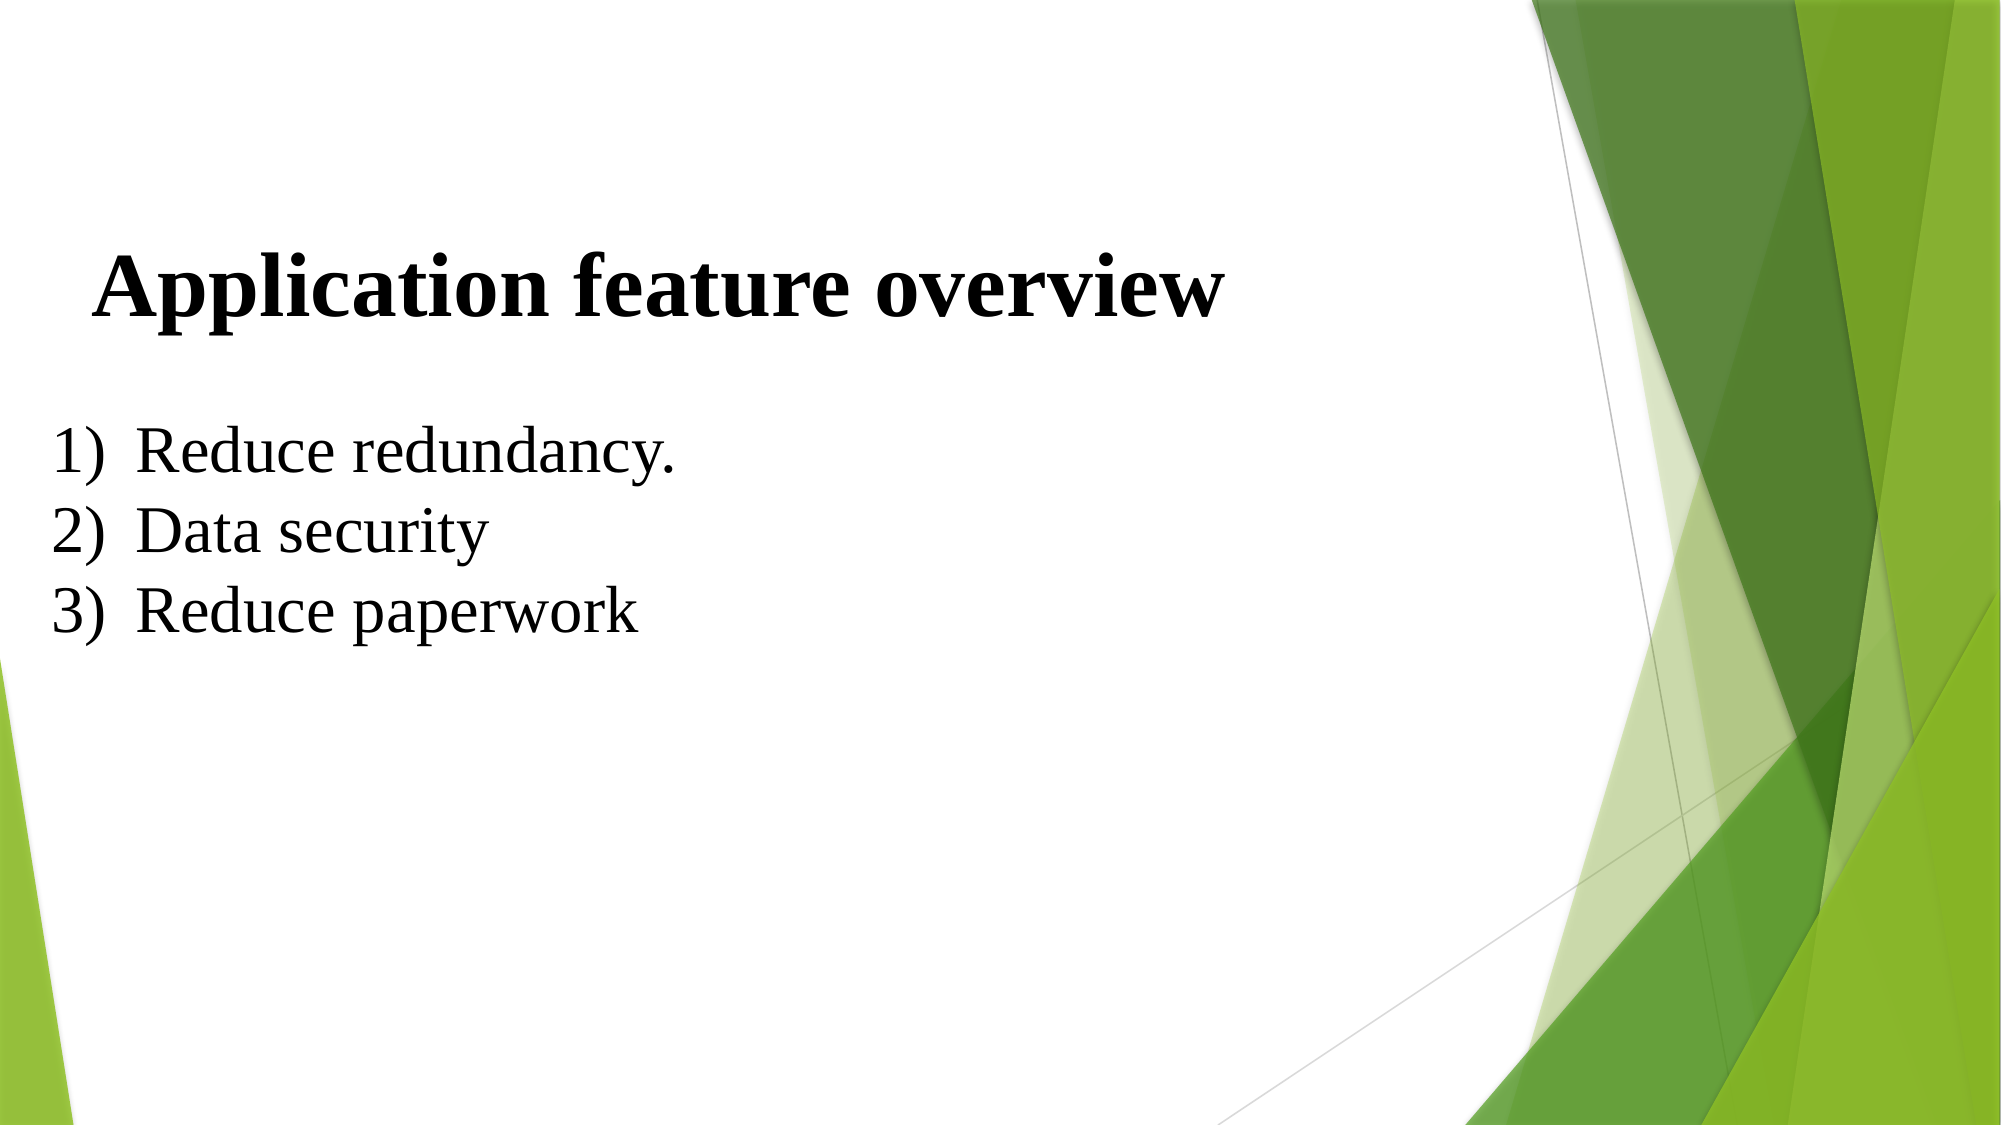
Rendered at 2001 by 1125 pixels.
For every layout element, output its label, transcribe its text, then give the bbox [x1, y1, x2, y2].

text_box Application feature overview [60, 217, 1258, 342]
text_box Reduce redundancy. Data security Reduce paperwork [36, 398, 1479, 654]
